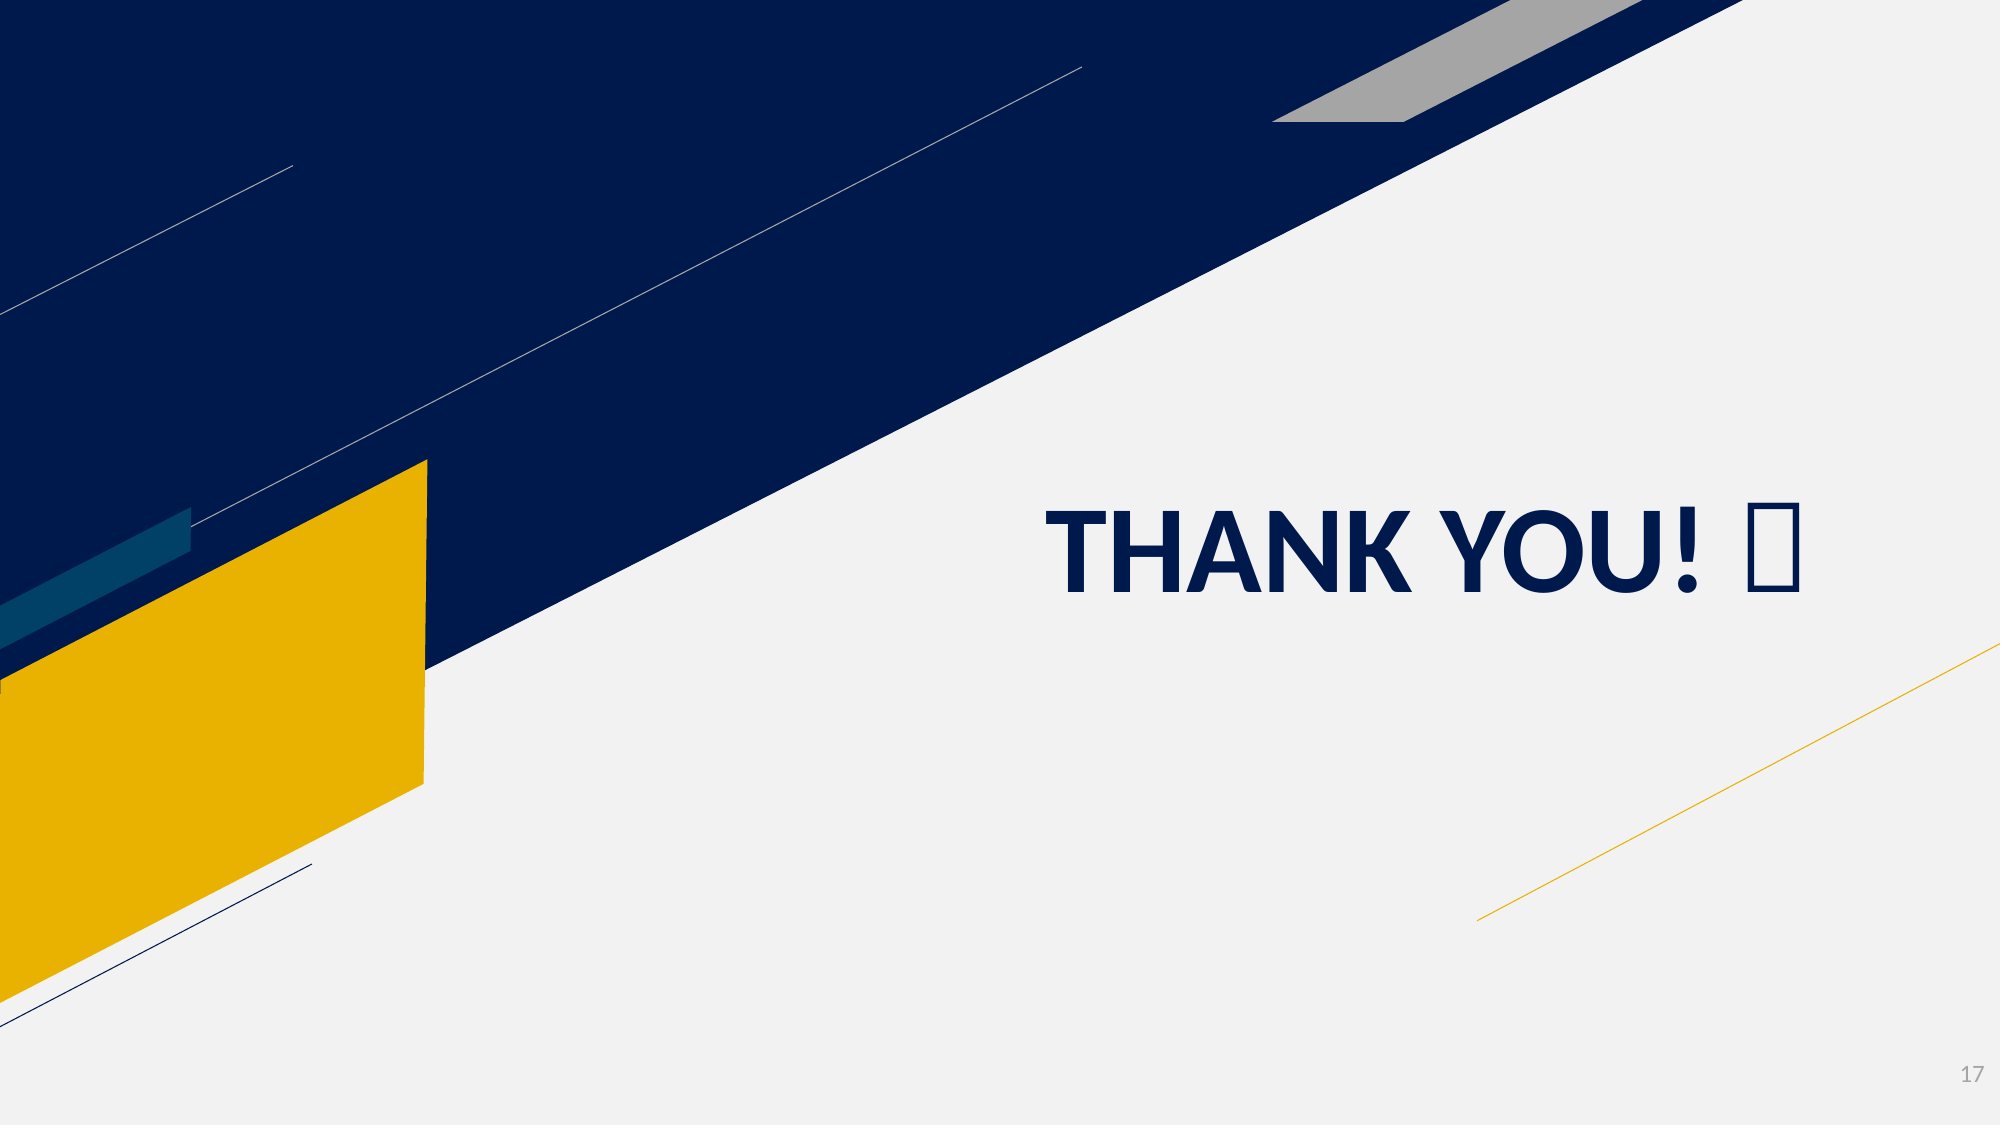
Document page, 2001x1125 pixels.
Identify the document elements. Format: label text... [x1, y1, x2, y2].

title THANK YOU!  [1030, 326, 1900, 620]
slide_number 17 [1878, 1042, 2000, 1103]
